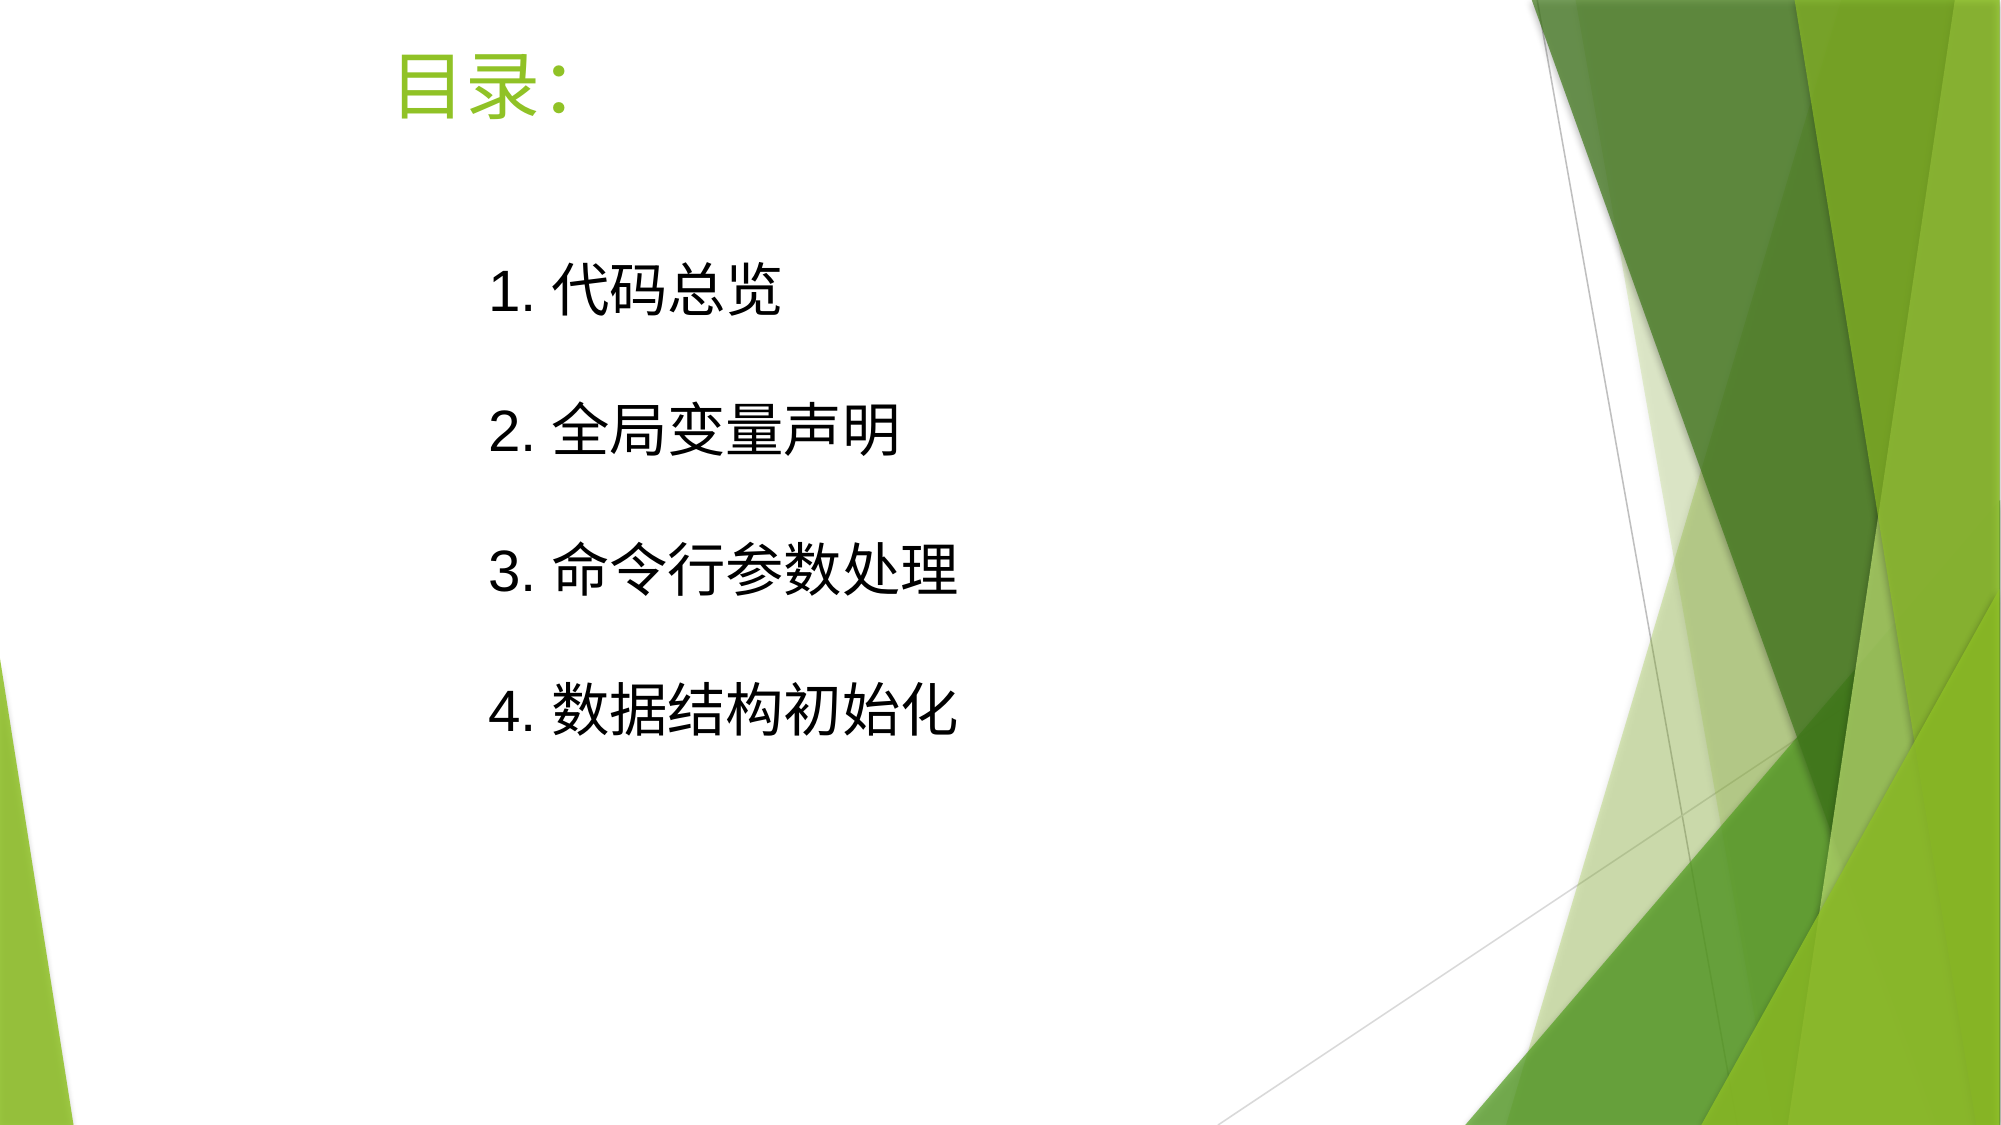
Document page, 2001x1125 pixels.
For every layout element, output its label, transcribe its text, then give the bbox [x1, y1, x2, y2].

text_box 1.代码总览 2.全局变量声明 3.命令行参数处理 4.数据结构初始化 [473, 246, 1781, 821]
title 目录： [375, 31, 731, 319]
